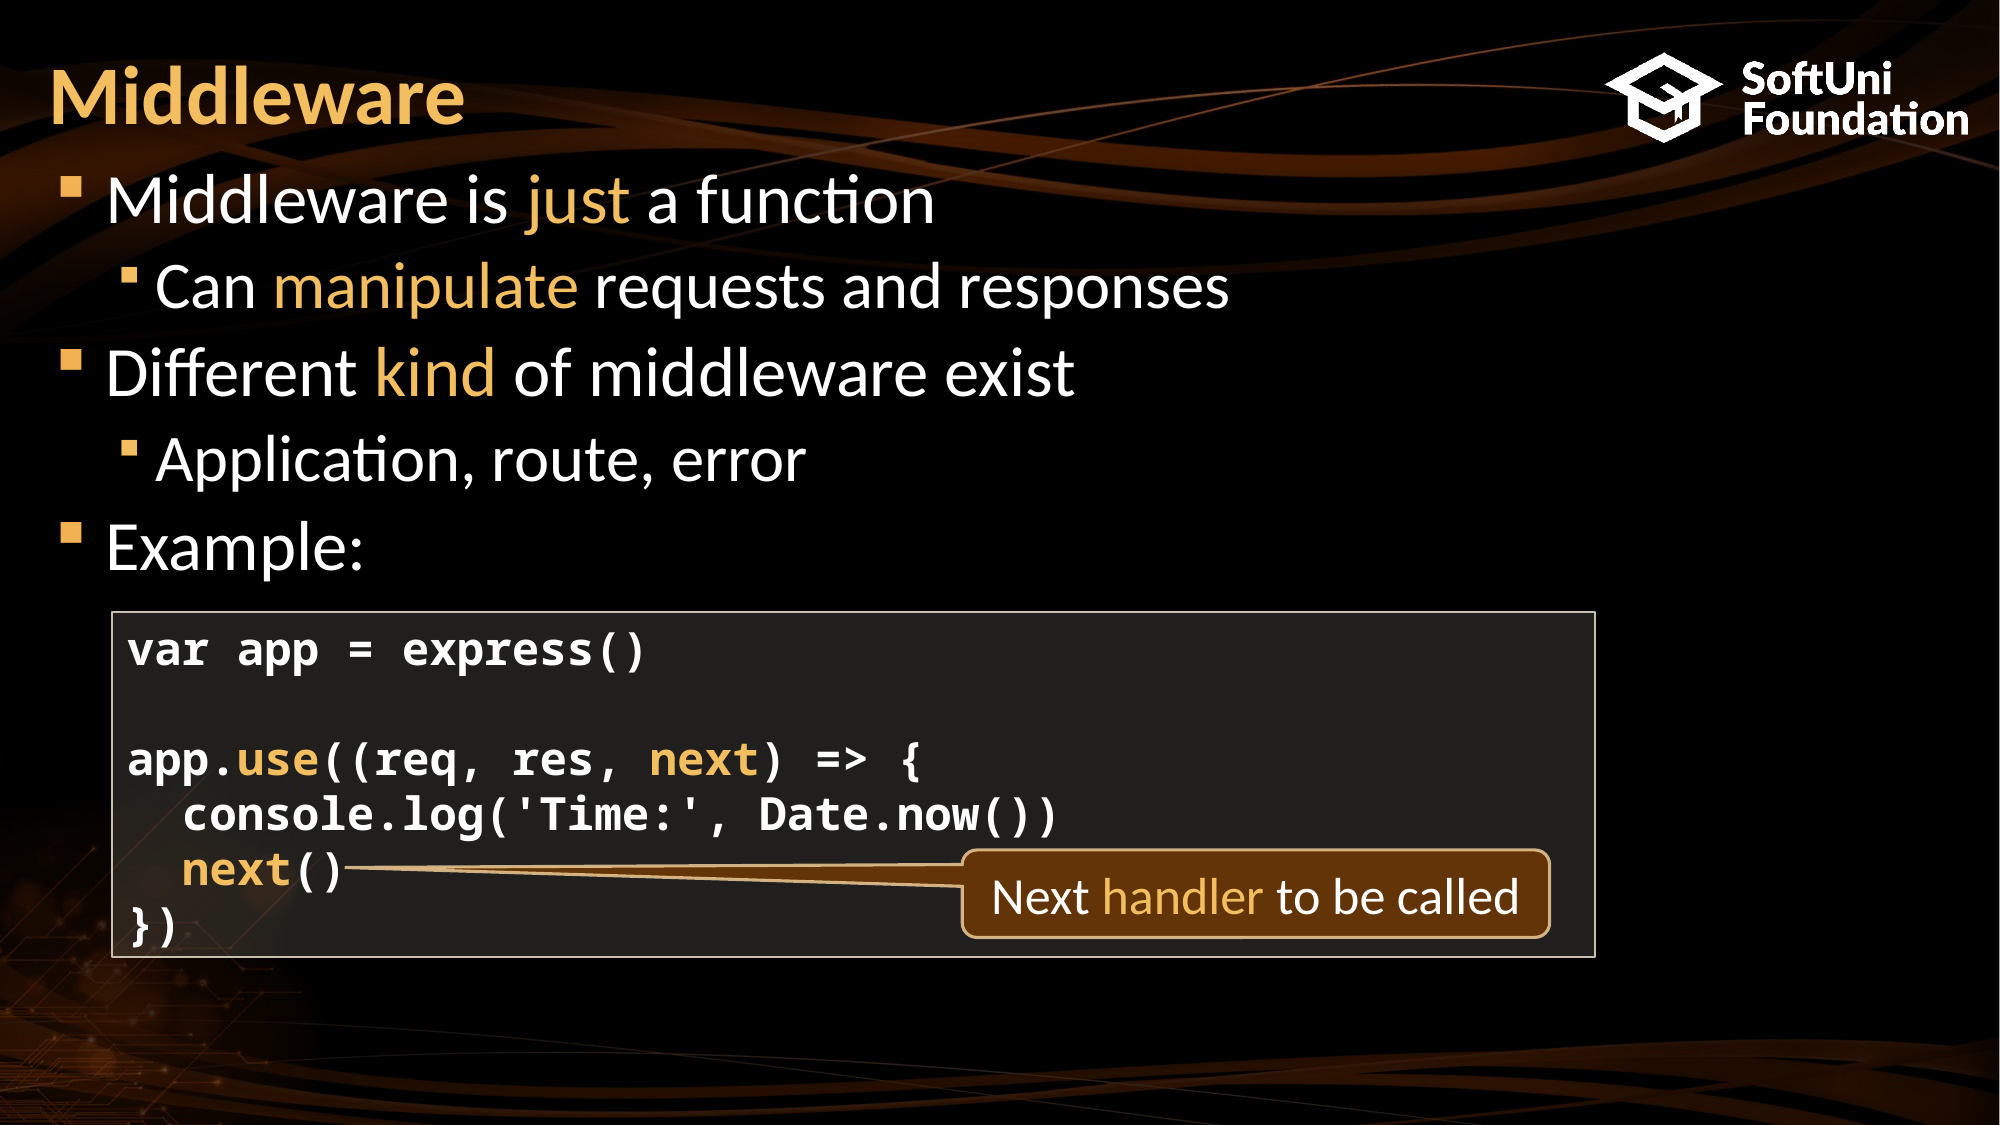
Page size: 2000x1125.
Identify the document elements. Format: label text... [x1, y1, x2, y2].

text_box Next handler to be called [344, 848, 1551, 939]
title Middleware [30, 6, 1602, 189]
text_box var app = express() app.use((req, res, next) => { console.log('Time:', Date.now()) next() }) [112, 612, 1595, 958]
picture [0, 0, 2000, 1125]
list Middleware is just a function Can manipulate requests and responses Different kind of middleware exist Application, route, error Example: [37, 189, 1463, 1125]
